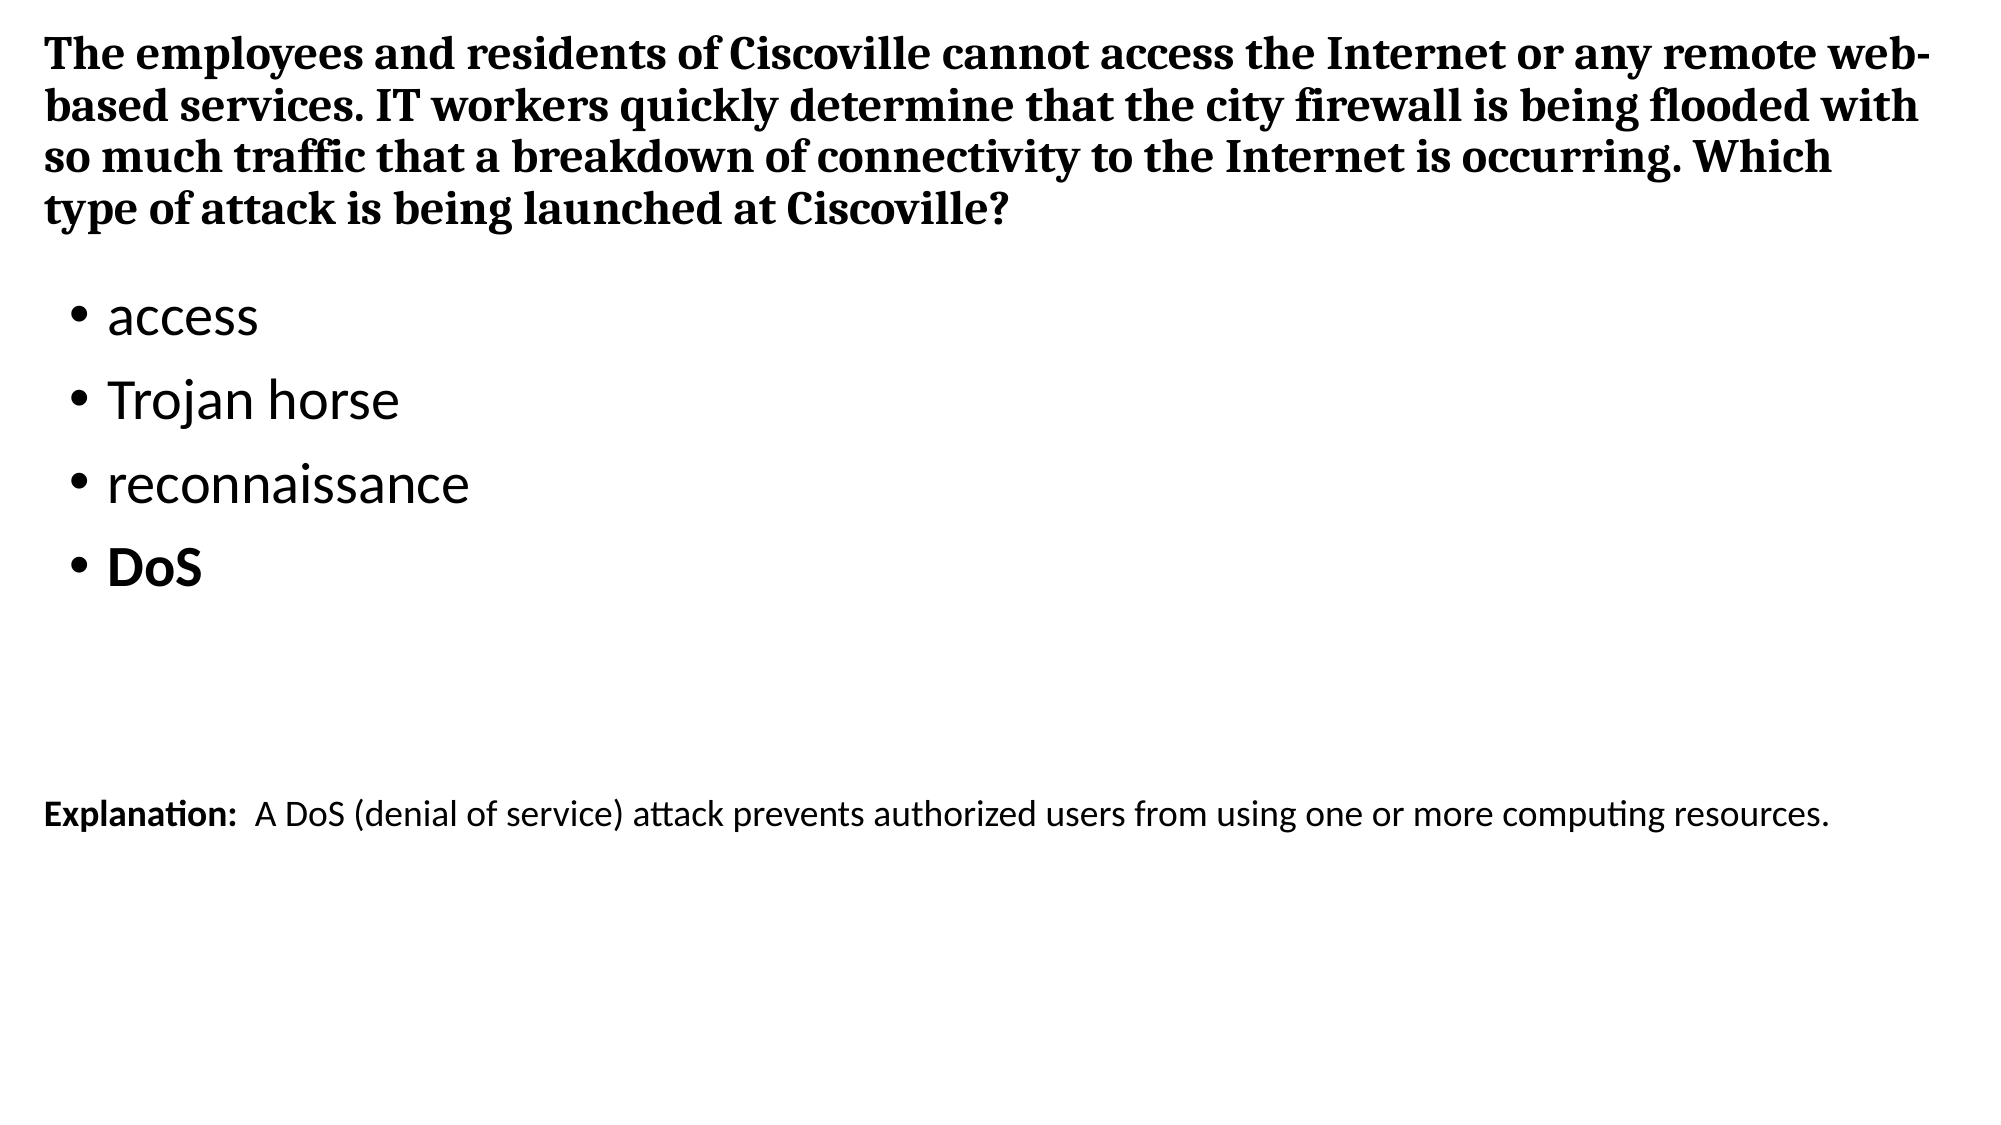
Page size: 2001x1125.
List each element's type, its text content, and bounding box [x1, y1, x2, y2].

title The employees and residents of Ciscoville cannot access the Internet or any remote web-based services. IT workers quickly determine that the city firewall is being flooded with so much traffic that a breakdown of connectivity to the Internet is occurring. Which type of attack is being launched at Ciscoville? [29, 22, 1950, 241]
text_box Explanation: A DoS (denial of service) attack prevents authorized users from using one or more computing resources. [29, 781, 2000, 842]
list access Trojan horse reconnaissance DoS [55, 278, 1925, 618]
